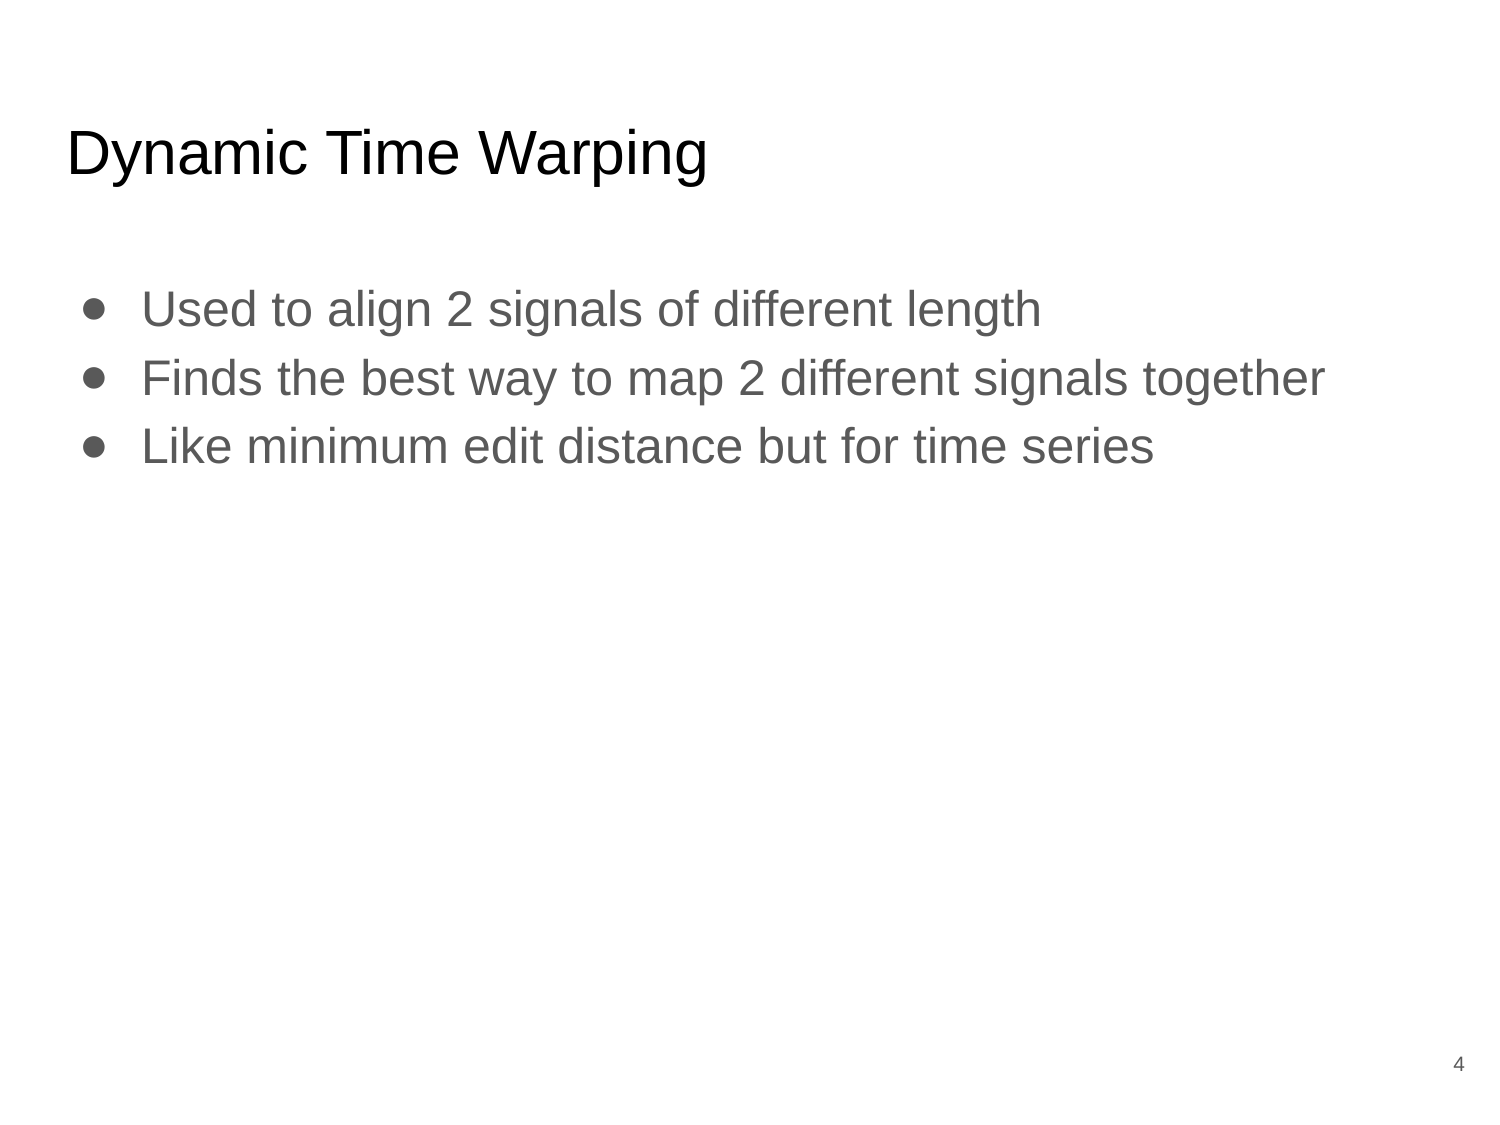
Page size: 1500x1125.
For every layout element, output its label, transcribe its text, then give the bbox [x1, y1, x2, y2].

title Dynamic Time Warping [51, 97, 1449, 223]
list Used to align 2 signals of different length Finds the best way to map 2 different signals together Like minimum edit distance but for time series [51, 252, 1449, 1000]
slide_number ‹#› [1389, 1019, 1480, 1106]
